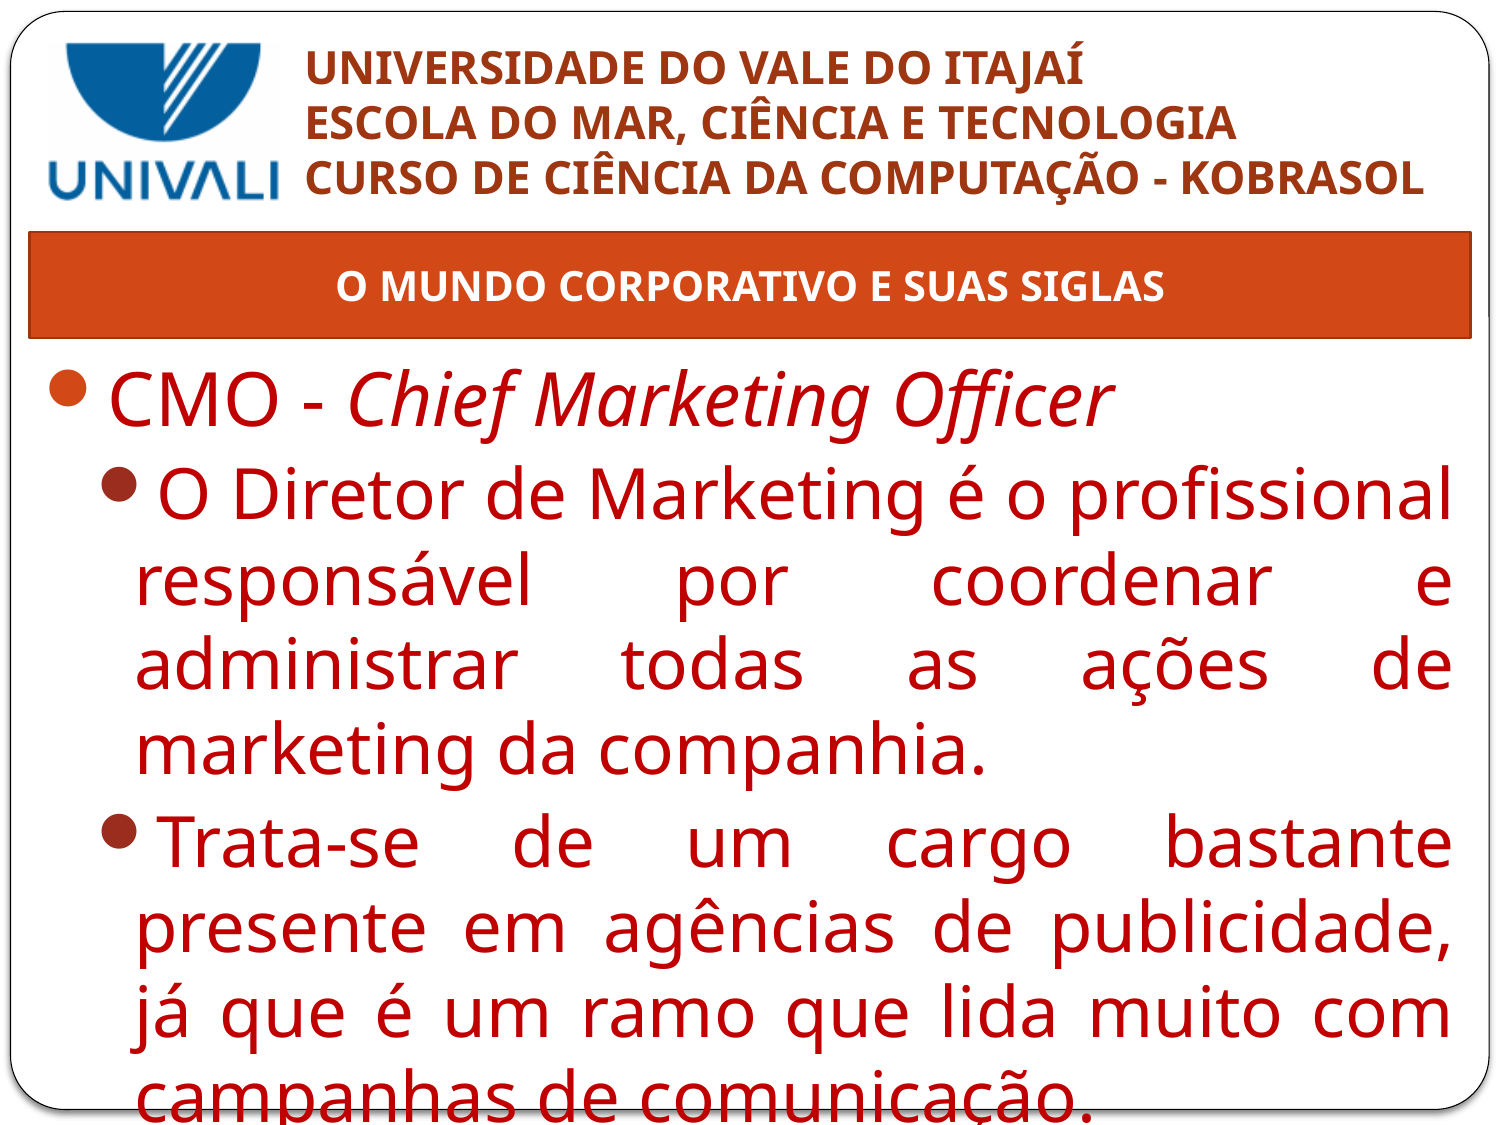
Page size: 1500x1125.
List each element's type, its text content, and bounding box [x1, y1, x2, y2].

picture [29, 30, 294, 216]
text_box O MUNDO CORPORATIVO E SUAS SIGLAS [28, 231, 1472, 339]
text_box UNIVERSIDADE DO VALE DO ITAJAÍ ESCOLA DO MAR, CIÊNCIA E TECNOLOGIA CURSO DE CIÊNCIA DA COMPUTAÇÃO - KOBRASOL [296, 30, 1500, 211]
list CMO - Chief Marketing Officer O Diretor de Marketing é o profissional responsável por coordenar e administrar todas as ações de marketing da companhia. Trata-se de um cargo bastante presente em agências de publicidade, já que é um ramo que lida muito com campanhas de comunicação. [29, 344, 1471, 1083]
